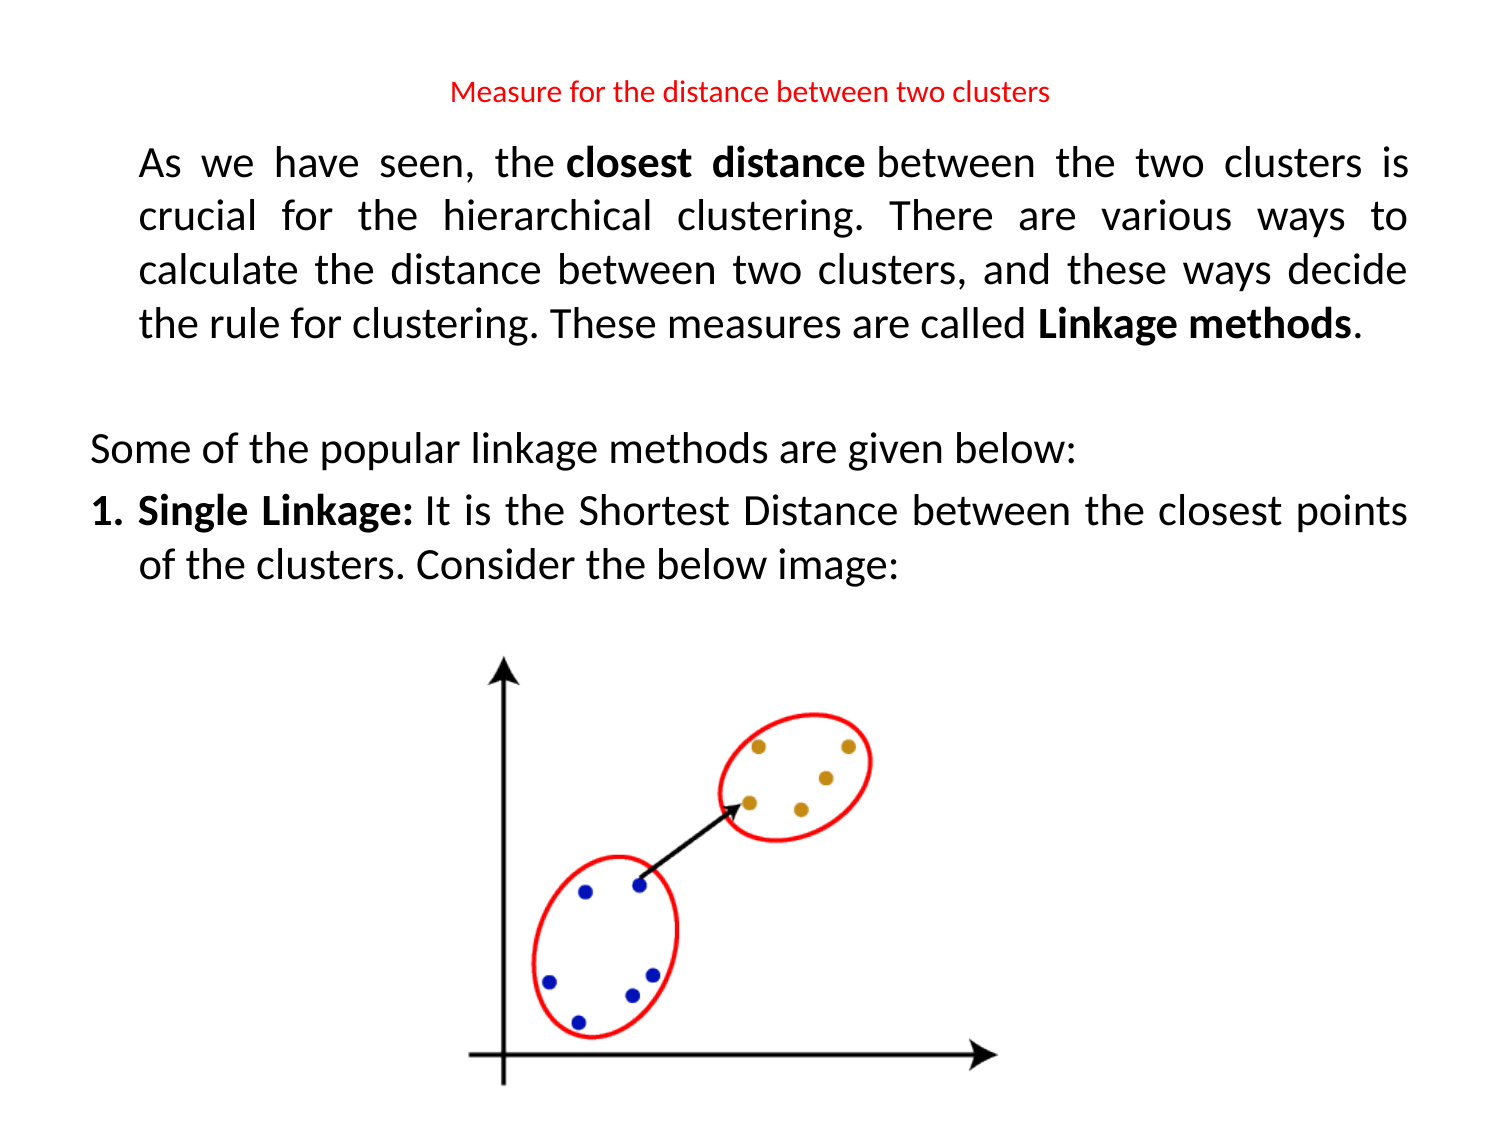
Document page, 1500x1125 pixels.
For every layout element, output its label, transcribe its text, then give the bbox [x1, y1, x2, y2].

title Measure for the distance between two clusters [75, 62, 1425, 125]
list As we have seen, the closest distance between the two clusters is crucial for the hierarchical clustering. There are various ways to calculate the distance between two clusters, and these ways decide the rule for clustering. These measures are called Linkage methods. Some of the popular linkage methods are given below: 1. Single Linkage: It is the Shortest Distance between the closest points of the clusters. Consider the below image: [75, 125, 1425, 638]
picture [437, 619, 1063, 1113]
